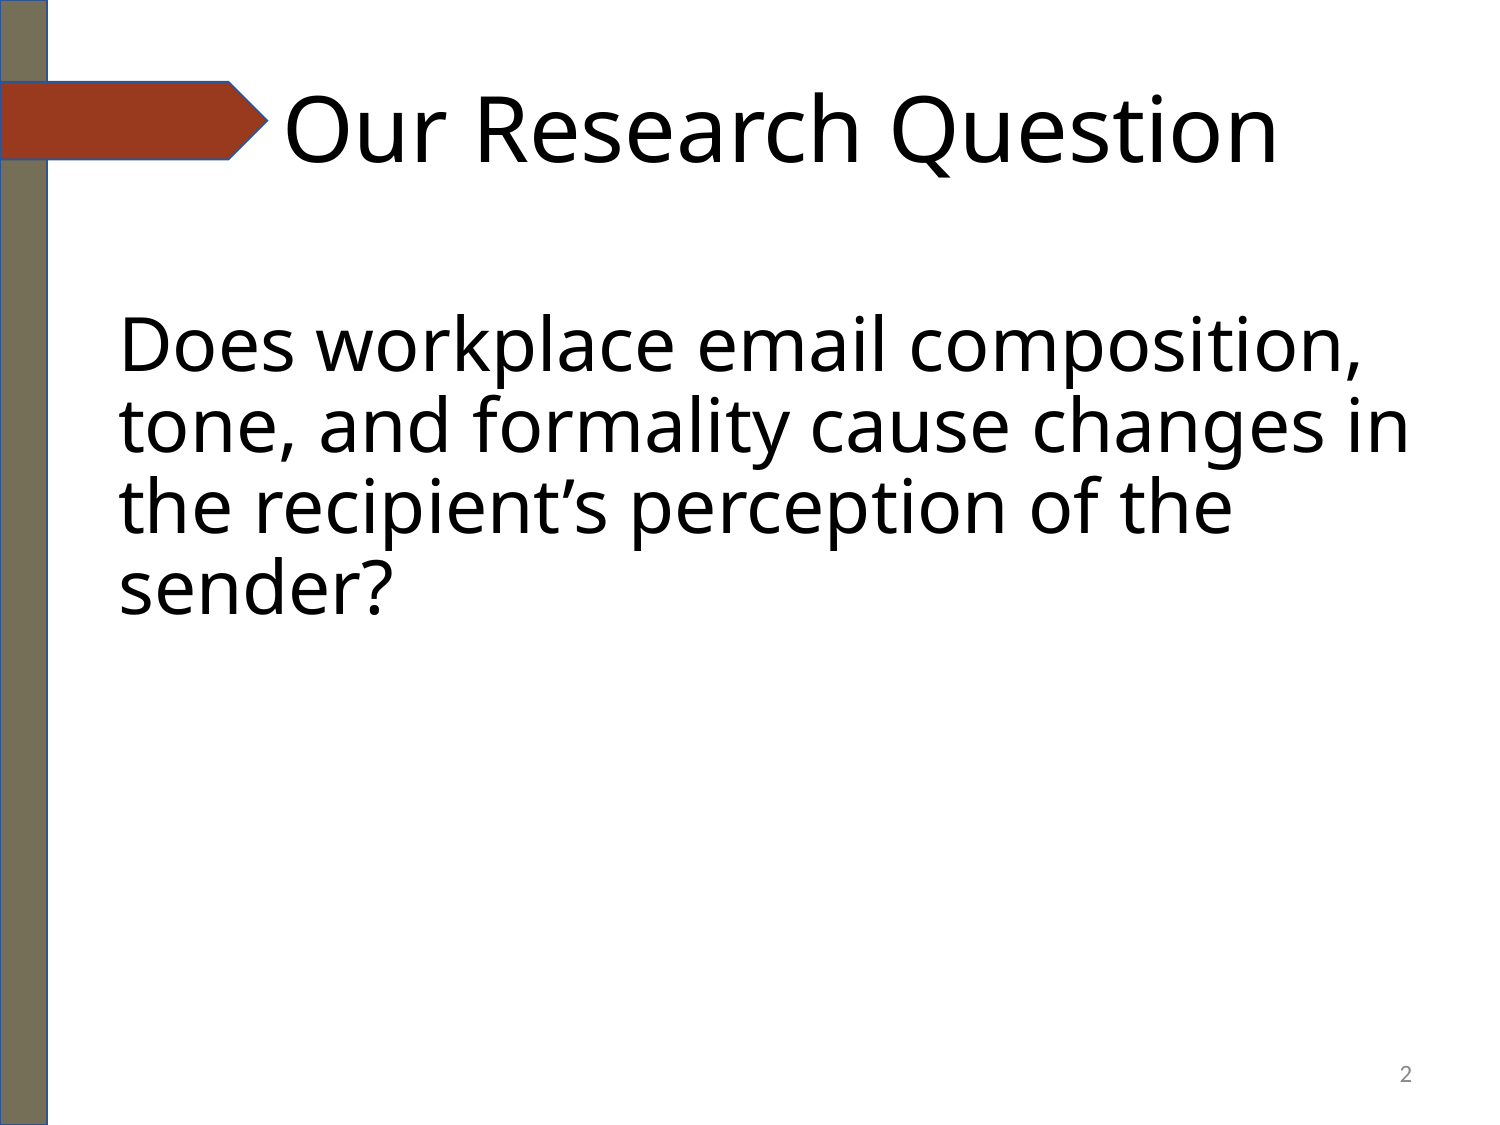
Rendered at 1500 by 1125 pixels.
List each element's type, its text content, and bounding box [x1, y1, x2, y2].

title Our Research Question [267, 23, 1451, 242]
slide_number ‹#› [1089, 1042, 1428, 1103]
list Does workplace email composition, tone, and formality cause changes in the recipient’s perception of the sender? [103, 299, 1451, 504]
